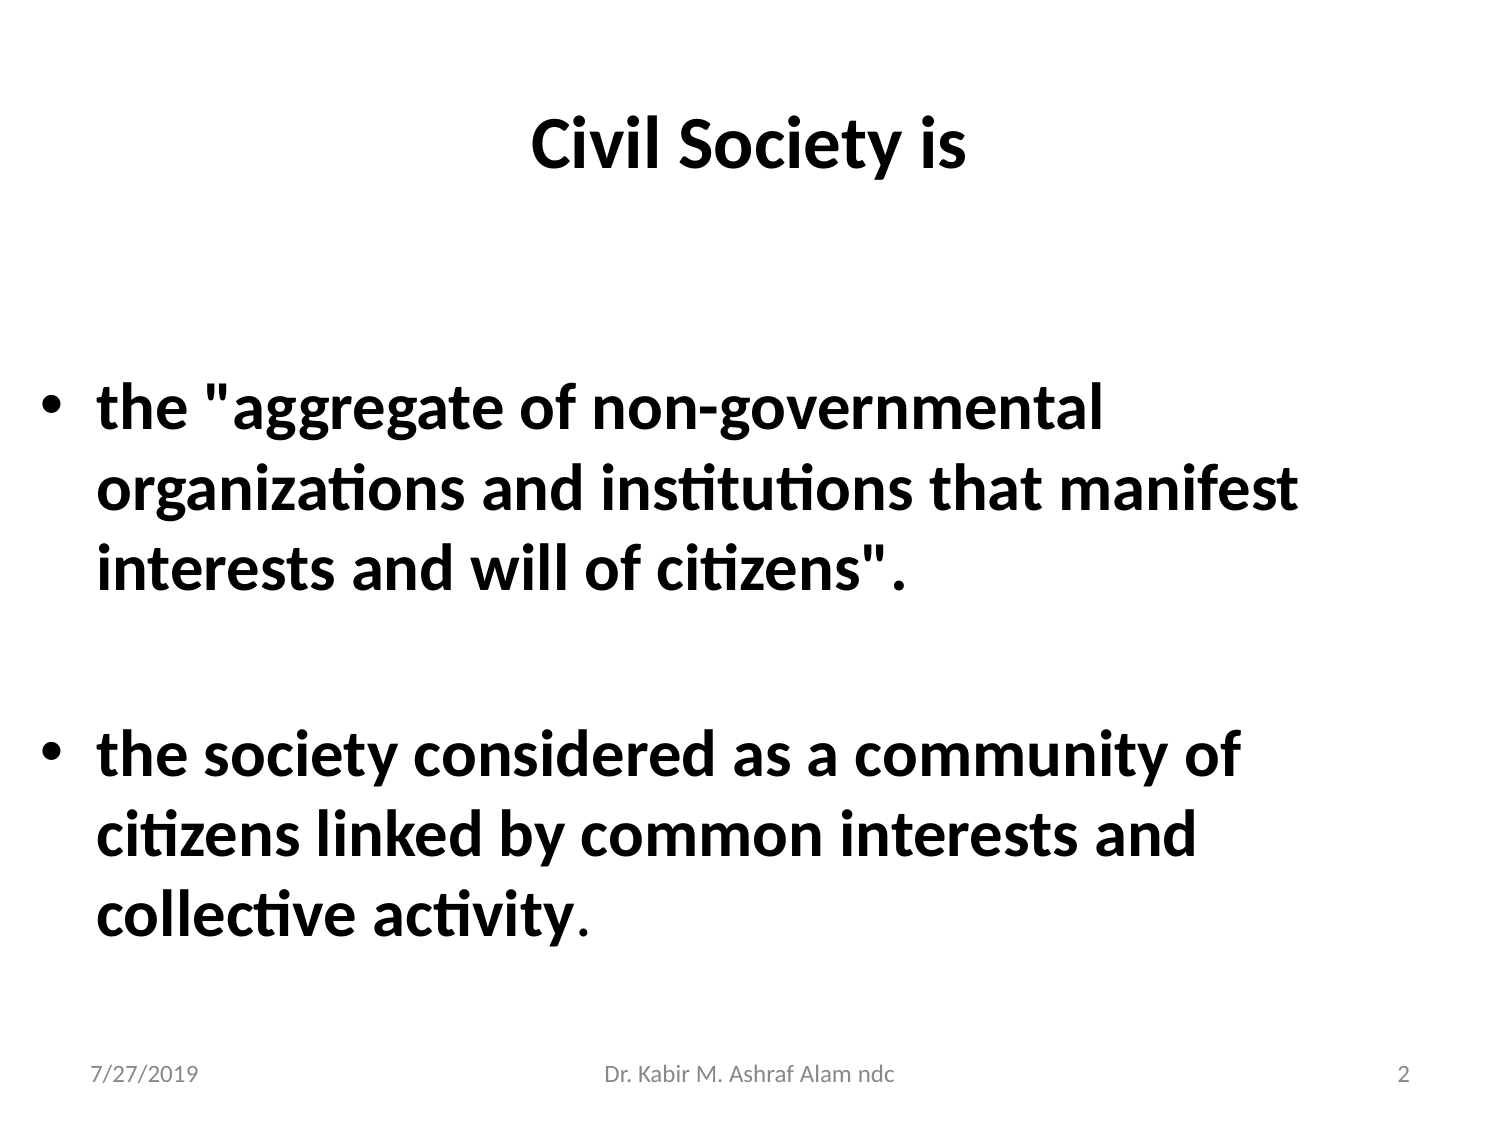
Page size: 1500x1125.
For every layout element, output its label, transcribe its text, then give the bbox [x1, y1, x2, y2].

list the "aggregate of non-governmental organizations and institutions that manifest interests and will of citizens". the society considered as a community of citizens linked by common interests and collective activity. [24, 262, 1475, 1005]
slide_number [75, 1042, 425, 1103]
title Civil Society is [75, 45, 1425, 233]
footer Dr. Kabir M. Ashraf Alam ndc [512, 1042, 988, 1103]
slide_number ‹#› [1074, 1042, 1425, 1103]
